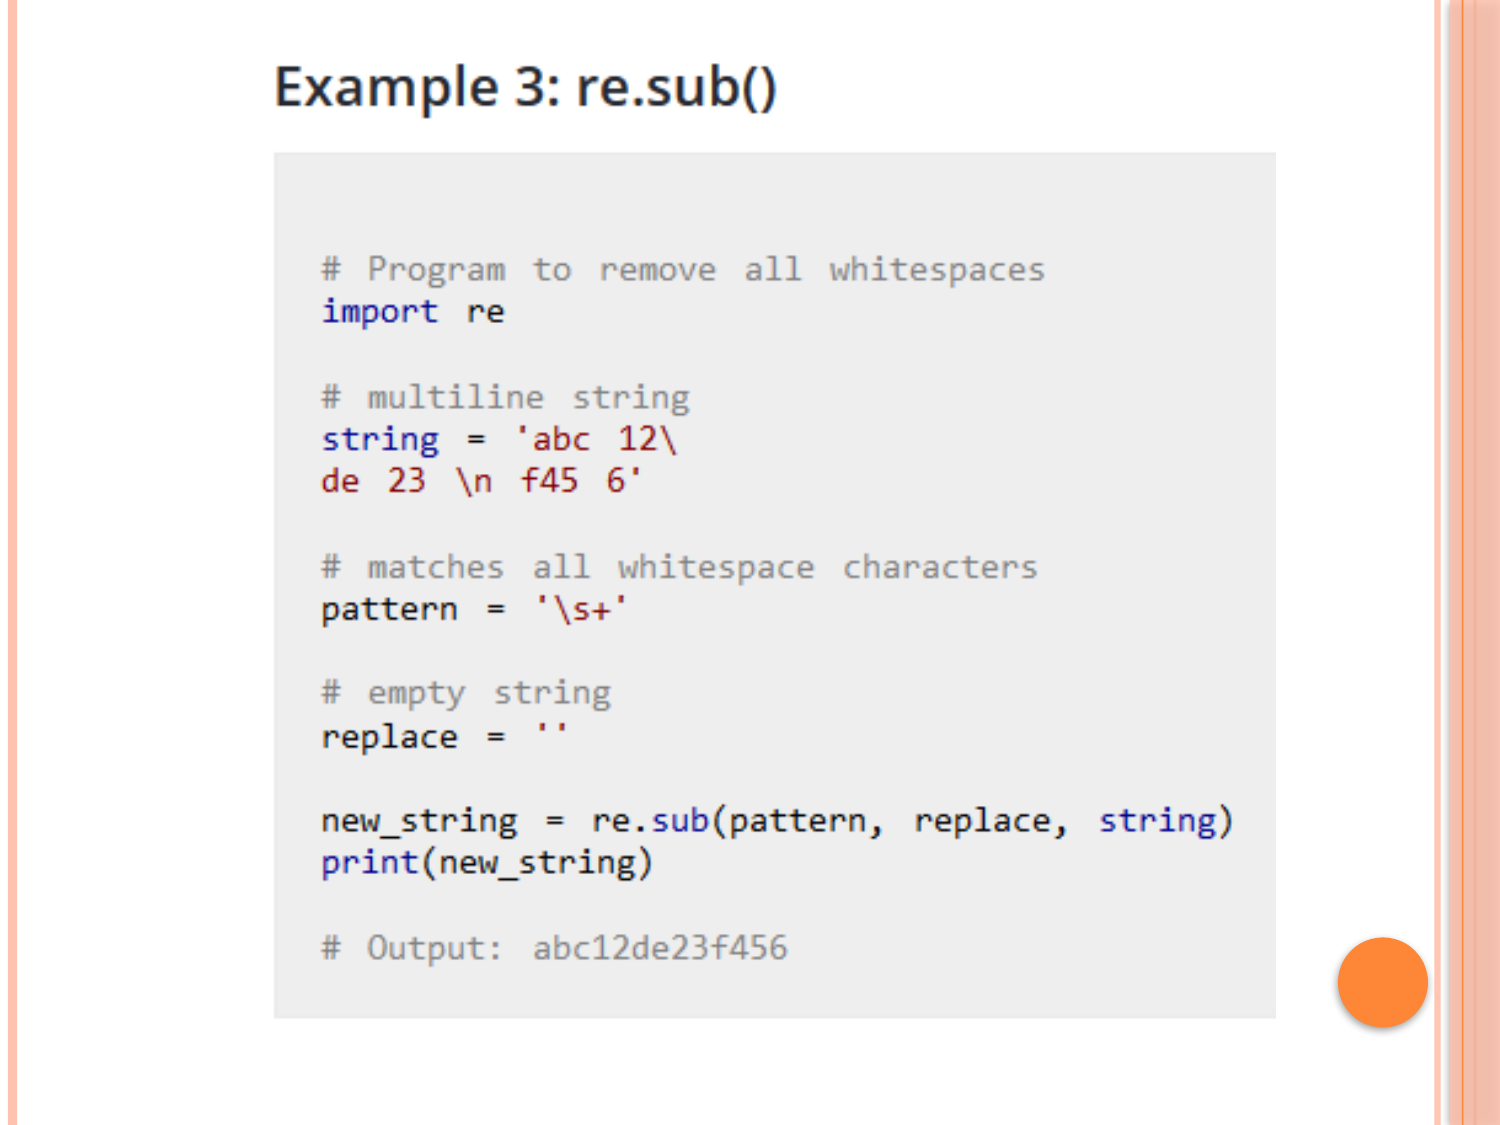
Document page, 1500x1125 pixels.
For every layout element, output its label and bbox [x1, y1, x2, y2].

picture [265, 44, 1277, 1024]
